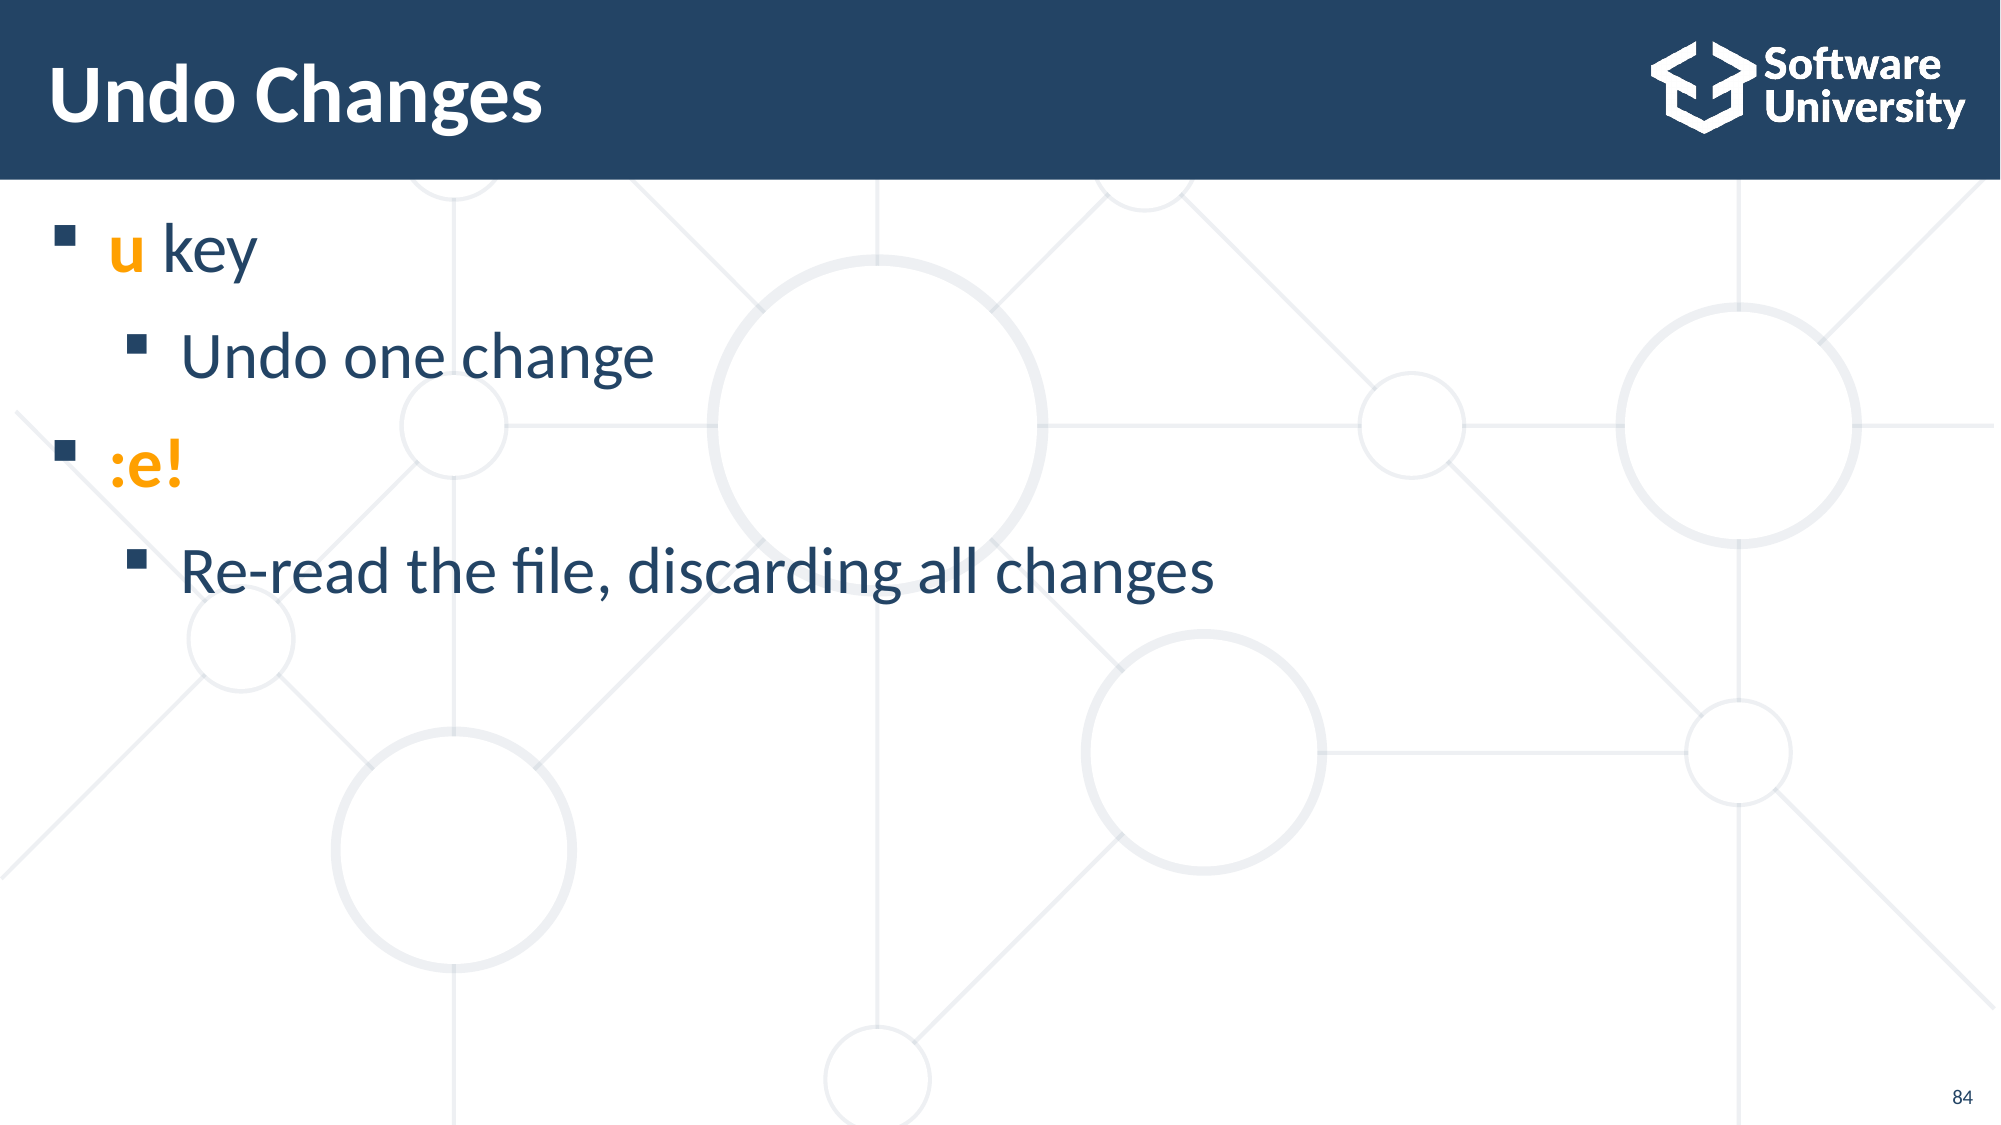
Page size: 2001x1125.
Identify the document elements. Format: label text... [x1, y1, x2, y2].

picture [1651, 41, 1966, 134]
title Undo Changes [31, 16, 1625, 162]
slide_number 84 [1927, 1067, 1989, 1117]
list u key Undo one change :e! Re-read the file, discarding all changes [31, 196, 1970, 1104]
